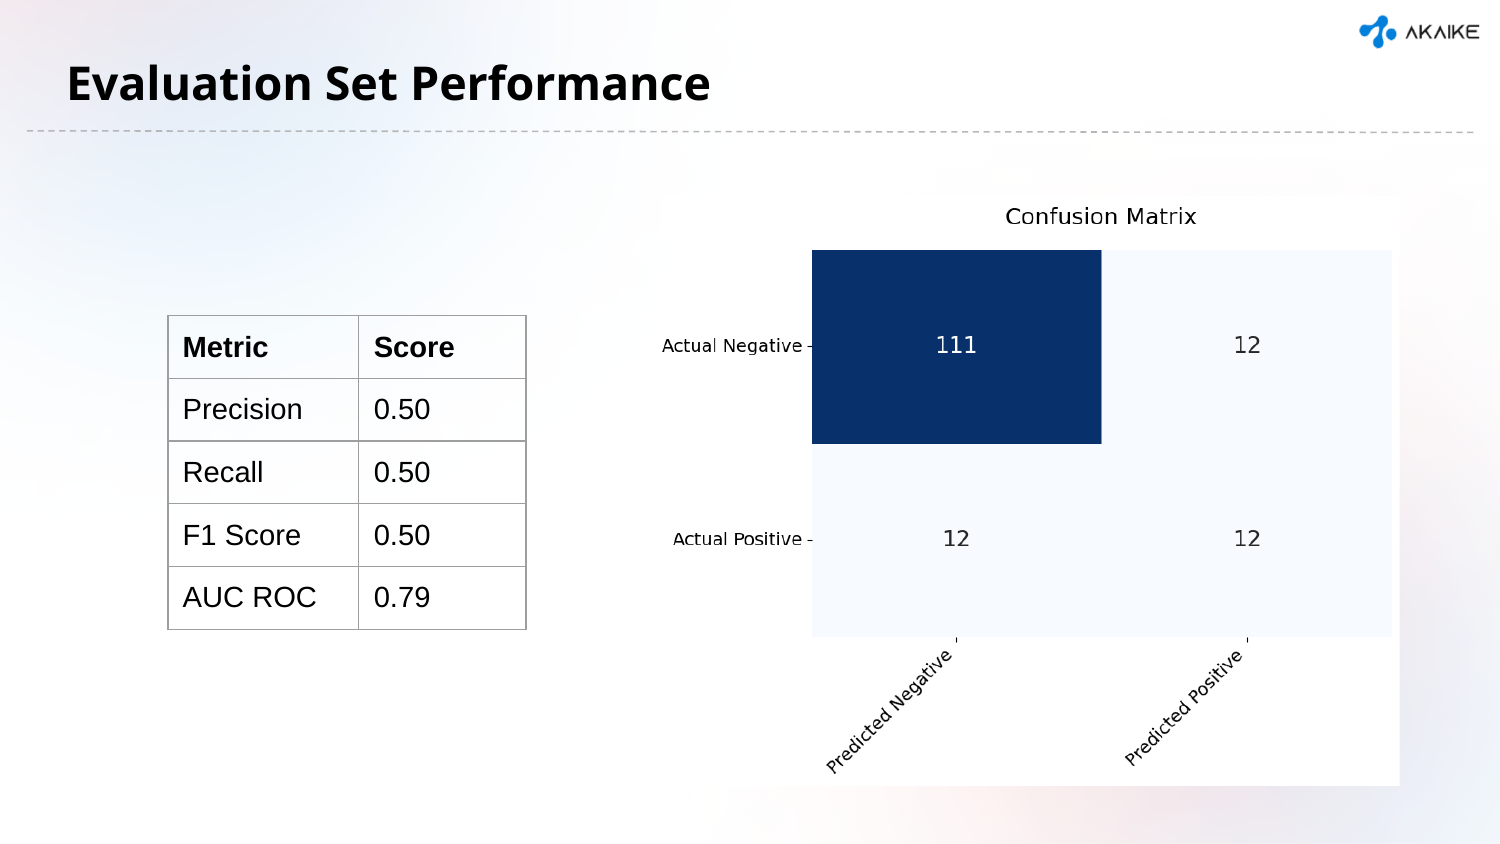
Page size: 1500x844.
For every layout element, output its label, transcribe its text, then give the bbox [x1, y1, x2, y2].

table_cell 0.50 [359, 379, 525, 440]
table_cell Recall [169, 442, 358, 503]
table_header Score [359, 316, 525, 378]
table_cell 0.79 [359, 567, 525, 629]
picture [0, 0, 1500, 844]
title Evaluation Set Performance [51, 35, 1449, 129]
table_cell Precision [169, 379, 358, 440]
table_cell F1 Score [169, 504, 358, 566]
table_cell 0.50 [359, 504, 525, 566]
table_cell AUC ROC [169, 567, 358, 629]
table_header Metric [169, 316, 358, 378]
table_cell 0.50 [359, 442, 525, 503]
